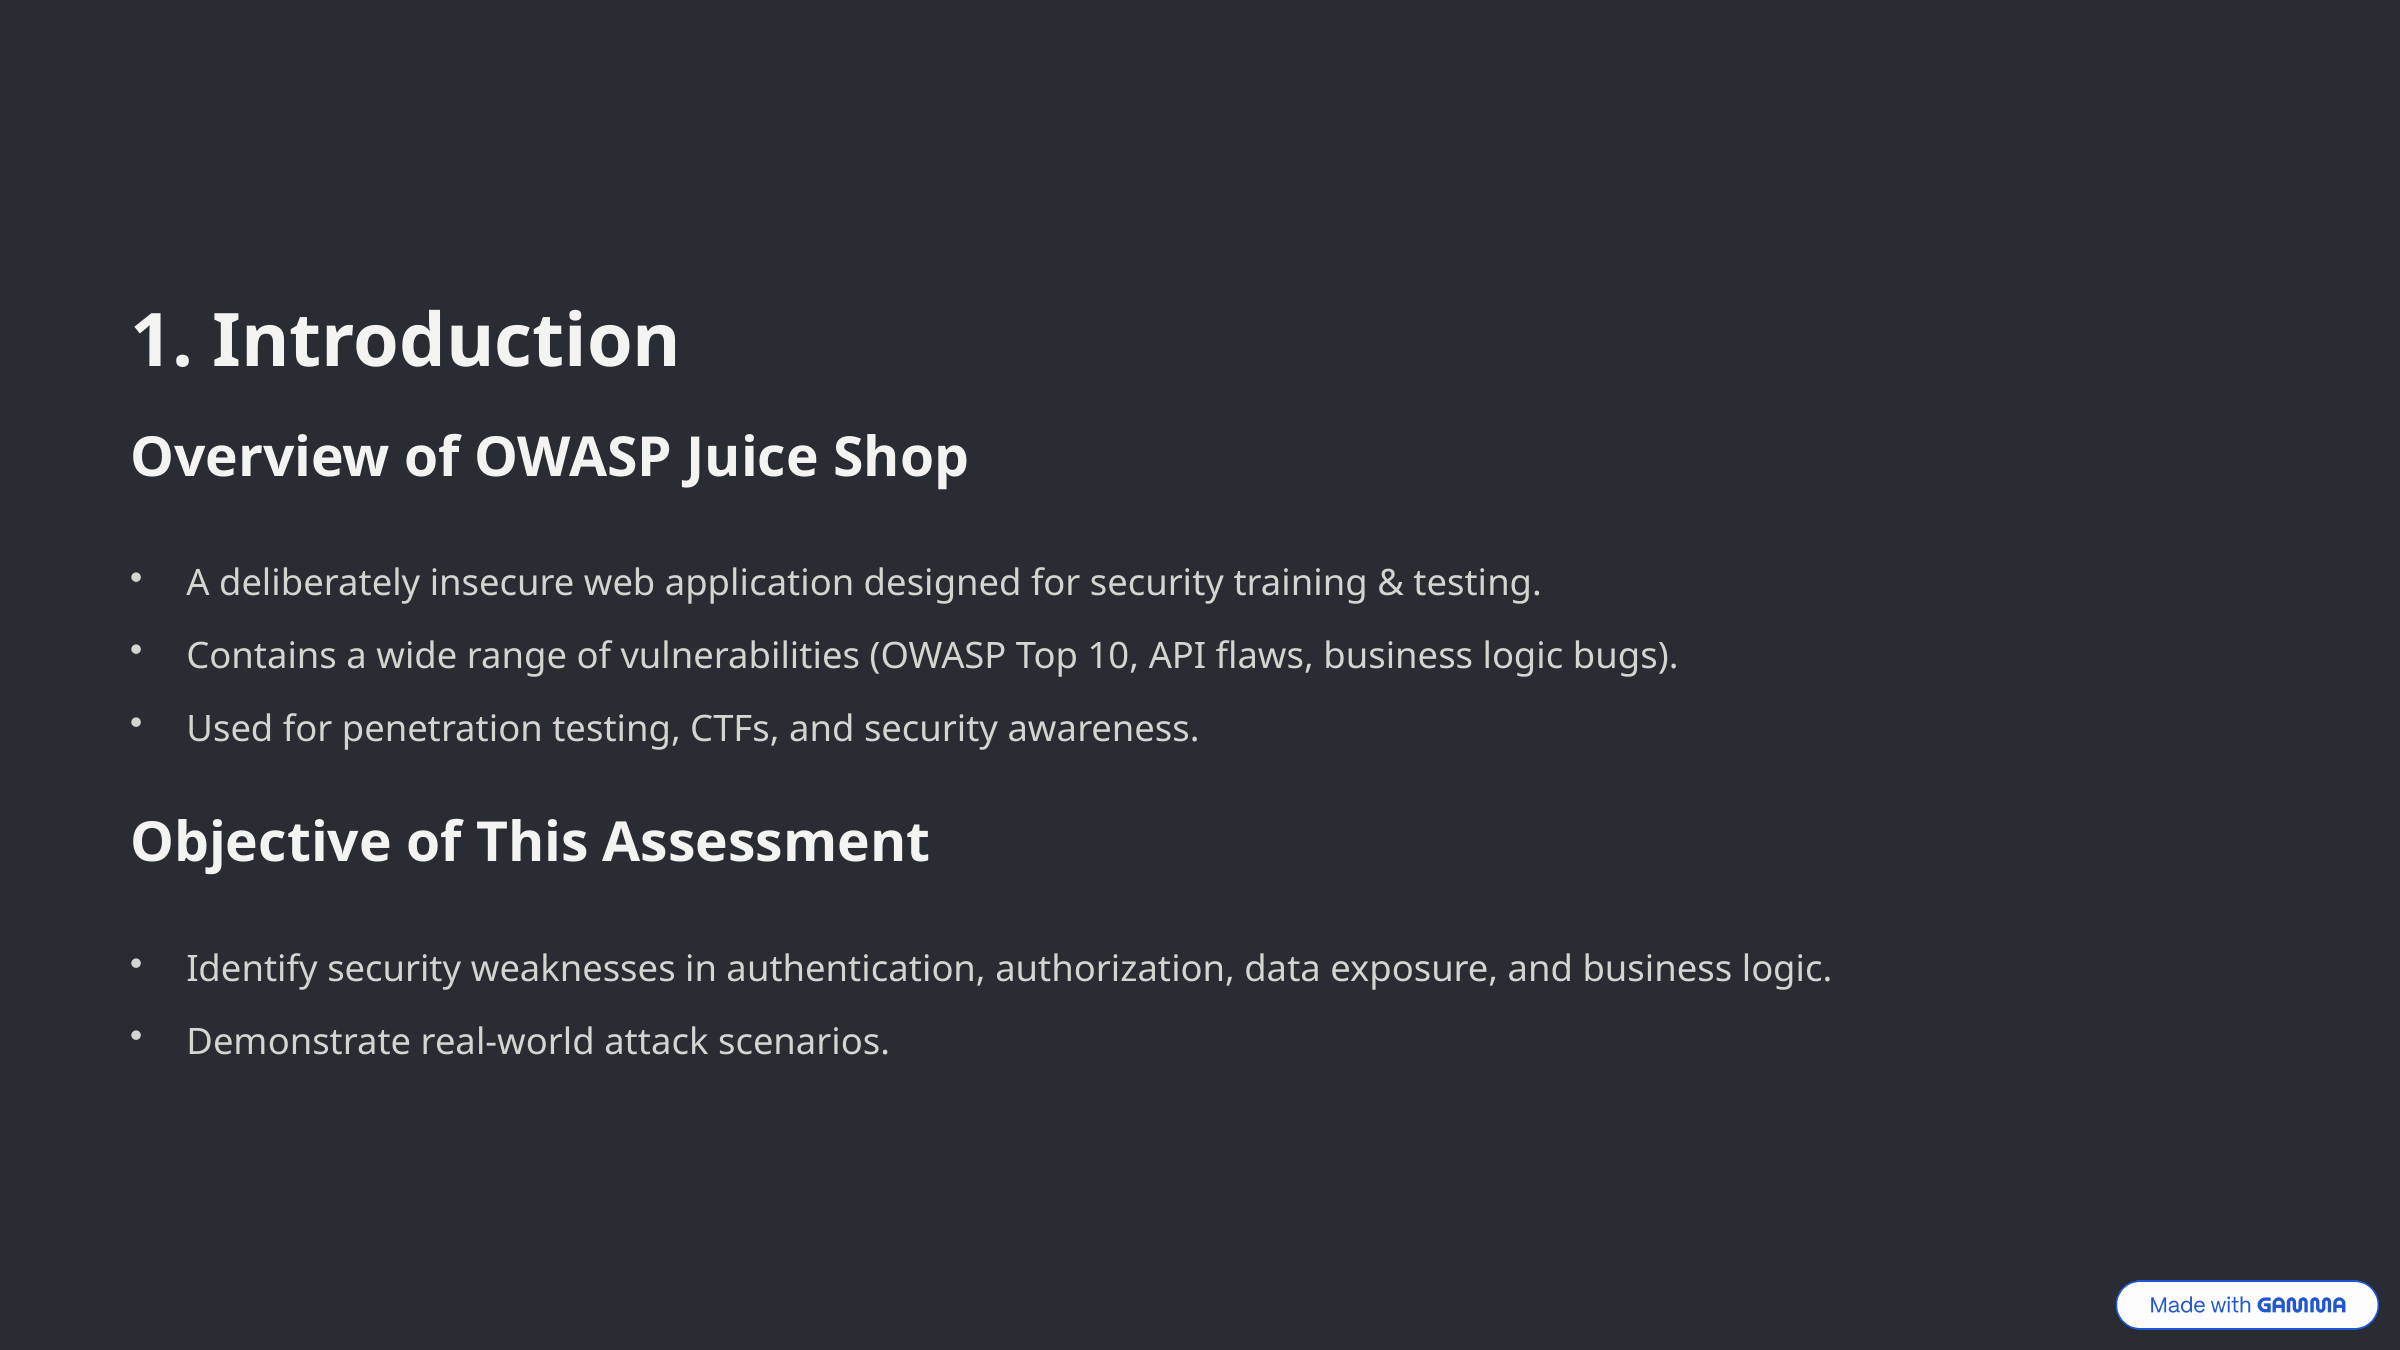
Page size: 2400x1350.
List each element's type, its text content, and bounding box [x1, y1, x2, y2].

text_box A deliberately insecure web application designed for security training & testing. [130, 543, 2270, 604]
text_box Used for penetration testing, CTFs, and security awareness. [130, 688, 2270, 749]
text_box Demonstrate real-world attack scenarios. [130, 1002, 2270, 1062]
text_box Objective of This Assessment [130, 804, 897, 874]
text_box Overview of OWASP Juice Shop [130, 418, 957, 488]
text_box Identify security weaknesses in authentication, authorization, data exposure, and business logic. [130, 929, 2270, 990]
text_box Contains a wide range of vulnerabilities (OWASP Top 10, API flaws, business logic bugs). [130, 616, 2270, 676]
picture [2106, 1271, 2389, 1339]
text_box 1. Introduction [130, 288, 875, 382]
